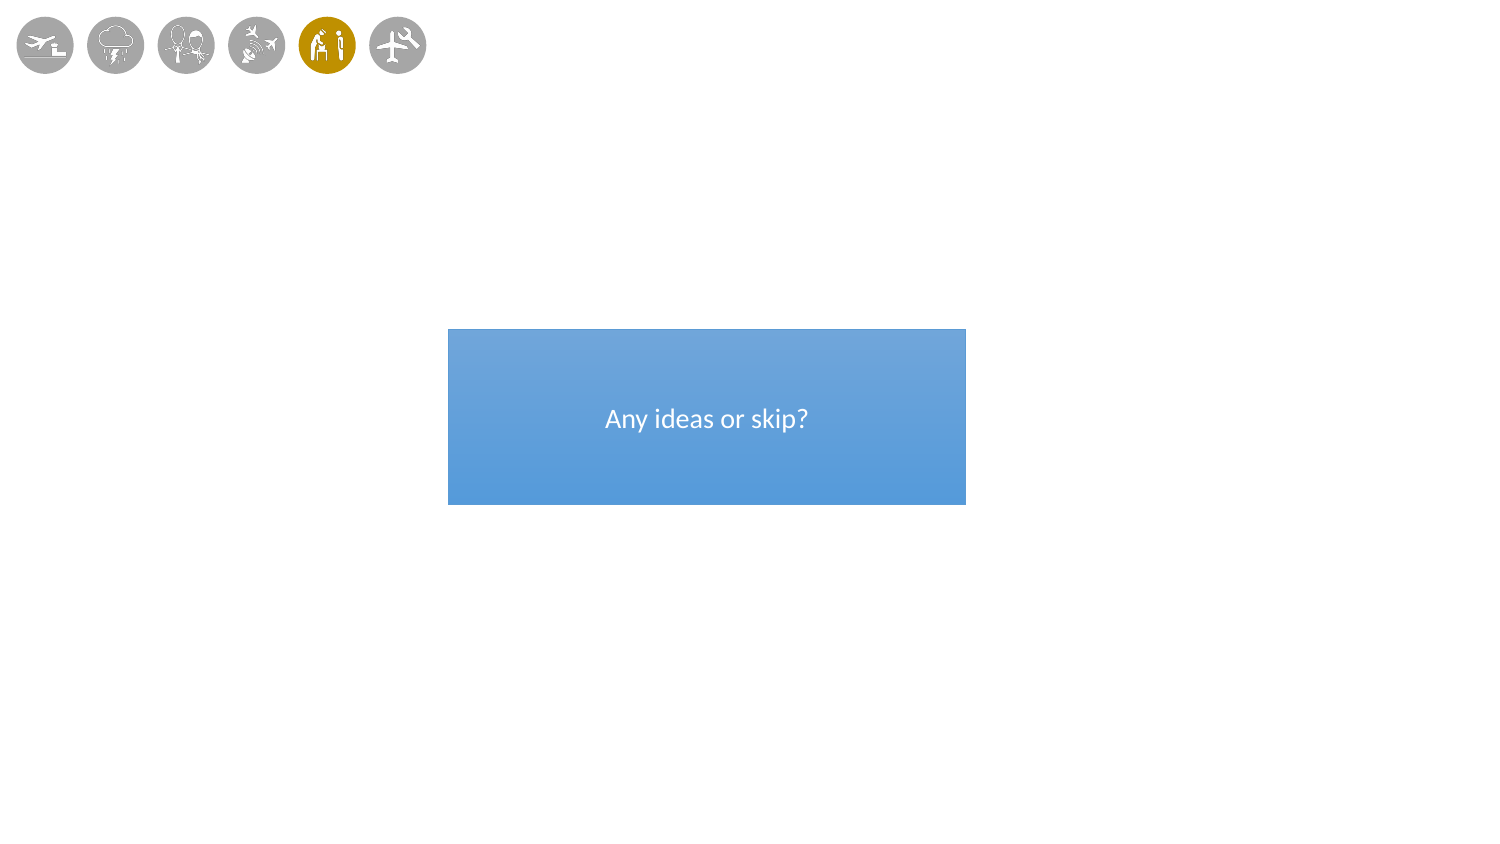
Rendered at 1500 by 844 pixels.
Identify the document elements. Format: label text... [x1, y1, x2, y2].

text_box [16, 16, 430, 74]
text_box Any ideas or skip? [448, 329, 966, 505]
